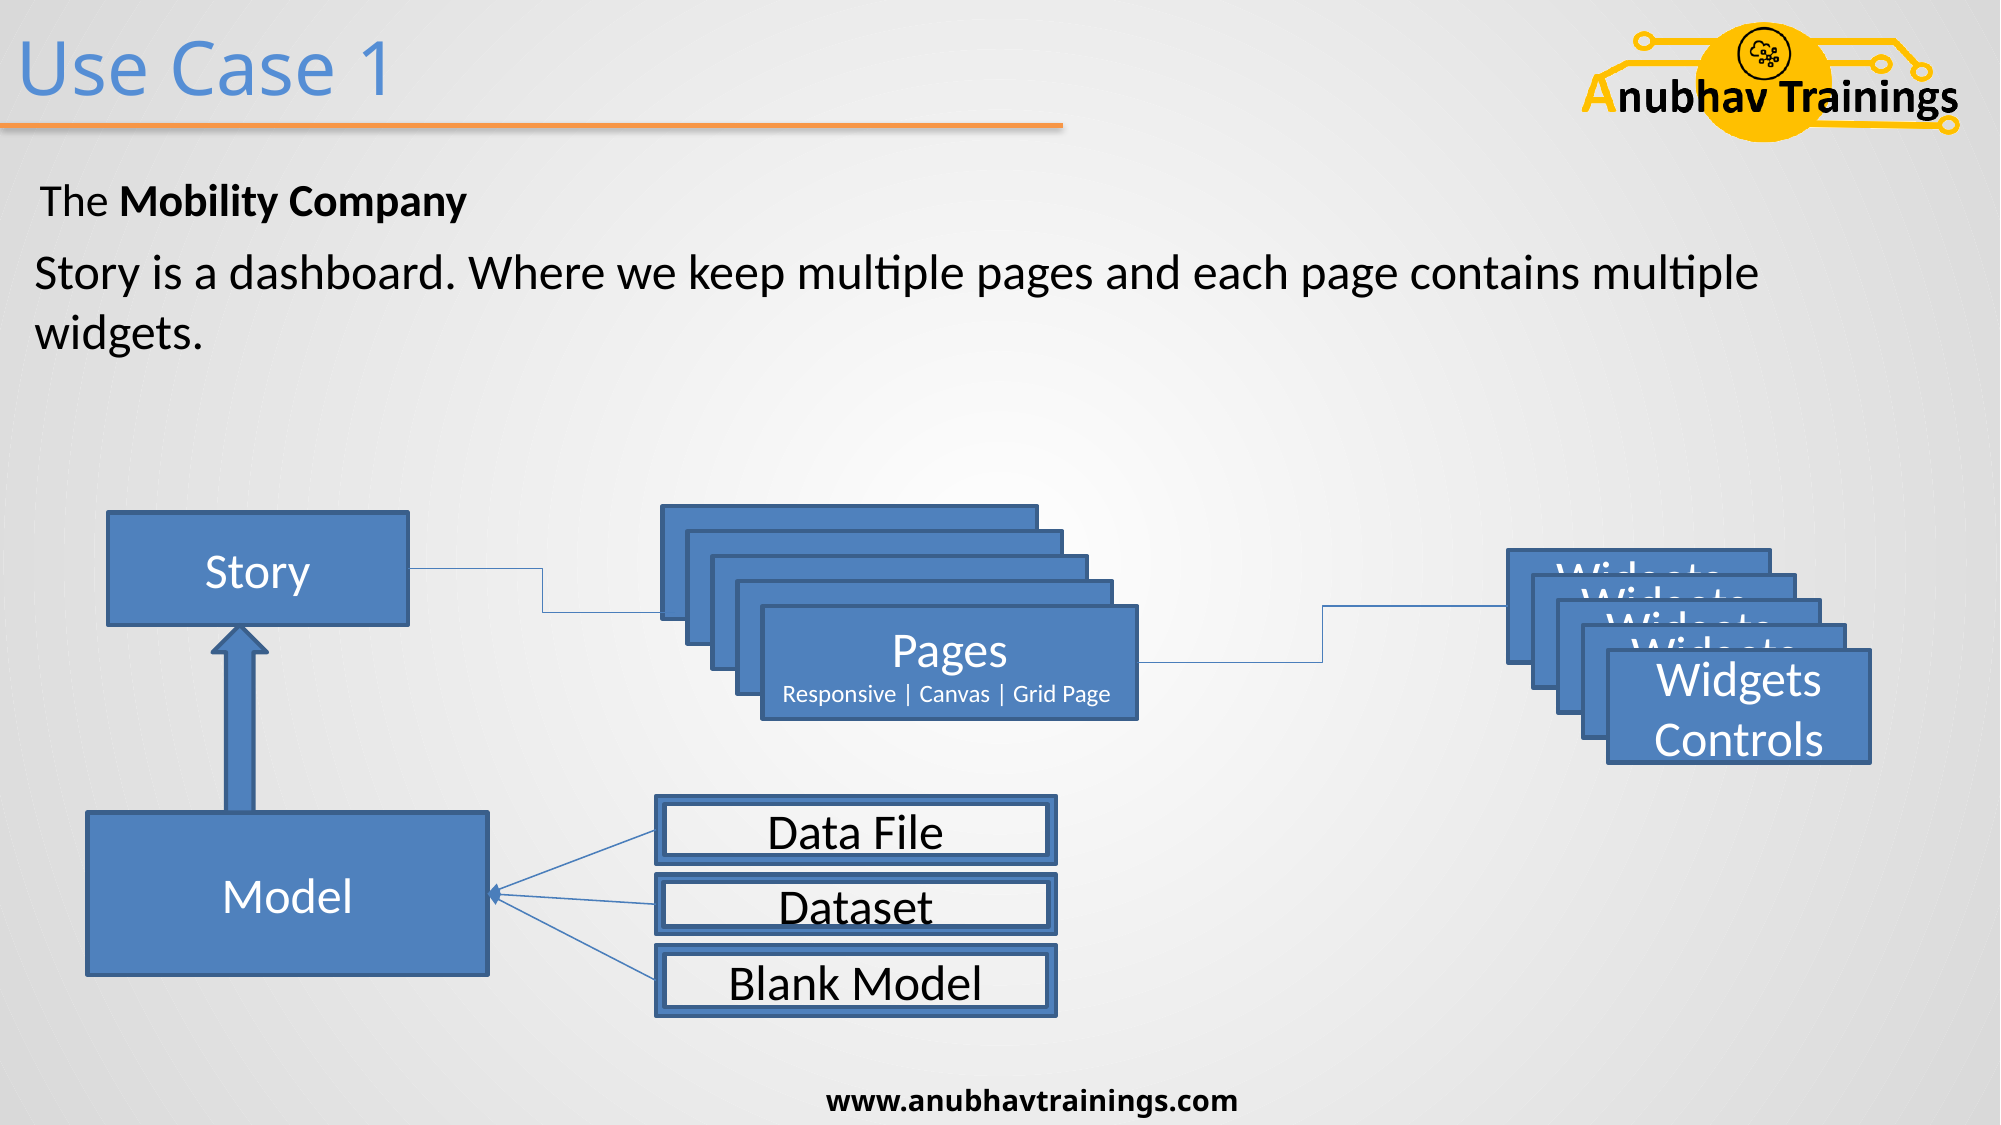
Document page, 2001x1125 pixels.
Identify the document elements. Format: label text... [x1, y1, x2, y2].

text_box [710, 554, 1089, 671]
text_box Widgets Controls [1506, 548, 1772, 665]
text_box Widgets Controls [1531, 573, 1797, 690]
text_box Story [106, 510, 410, 627]
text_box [407, 568, 676, 613]
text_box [487, 829, 657, 892]
text_box [685, 529, 1064, 646]
text_box Story is a dashboard. Where we keep multiple pages and each page contains multiple widgets. [19, 232, 1950, 367]
text_box Widgets Controls [1581, 623, 1847, 740]
text_box [660, 504, 1039, 621]
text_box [487, 893, 656, 981]
text_box Pages Responsive | Canvas | Grid Page [760, 604, 1139, 721]
text_box Dataset [661, 872, 1058, 936]
text_box Widgets Controls [1606, 648, 1872, 765]
picture [1578, 17, 1963, 143]
text_box www.anubhavtrainings.com [811, 1074, 1378, 1125]
text_box Widgets Controls [1556, 598, 1822, 715]
text_box [210, 622, 270, 815]
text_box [1137, 605, 1509, 663]
title Use Case 1 [0, 6, 1797, 124]
text_box Model [85, 810, 490, 977]
list The Mobility Company [19, 160, 1820, 232]
text_box Data File [654, 794, 1058, 866]
text_box [735, 579, 1114, 696]
text_box Blank Model [654, 943, 1058, 1018]
